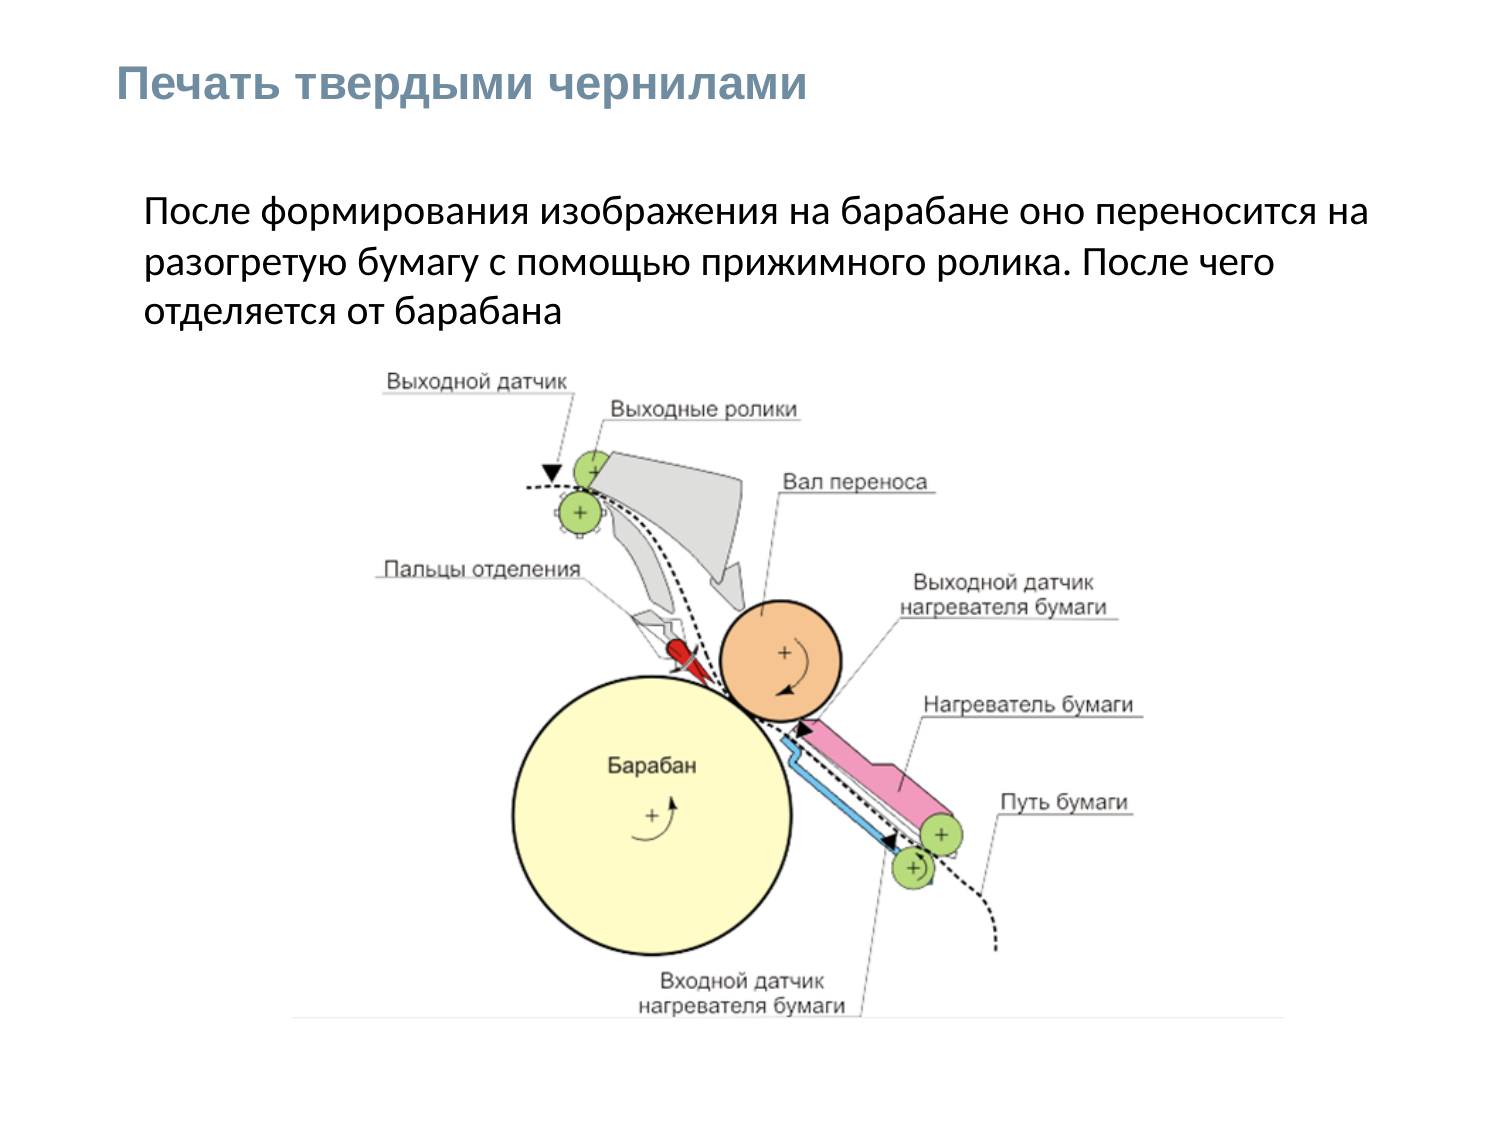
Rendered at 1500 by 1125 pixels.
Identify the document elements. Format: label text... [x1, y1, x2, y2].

text_box После формирования изображения на барабане оно переносится на разогретую бумагу с помощью прижимного ролика. После чего отделяется от барабана [128, 175, 1418, 341]
title Печать твердыми чернилами [75, 45, 1425, 118]
picture [292, 363, 1284, 1020]
